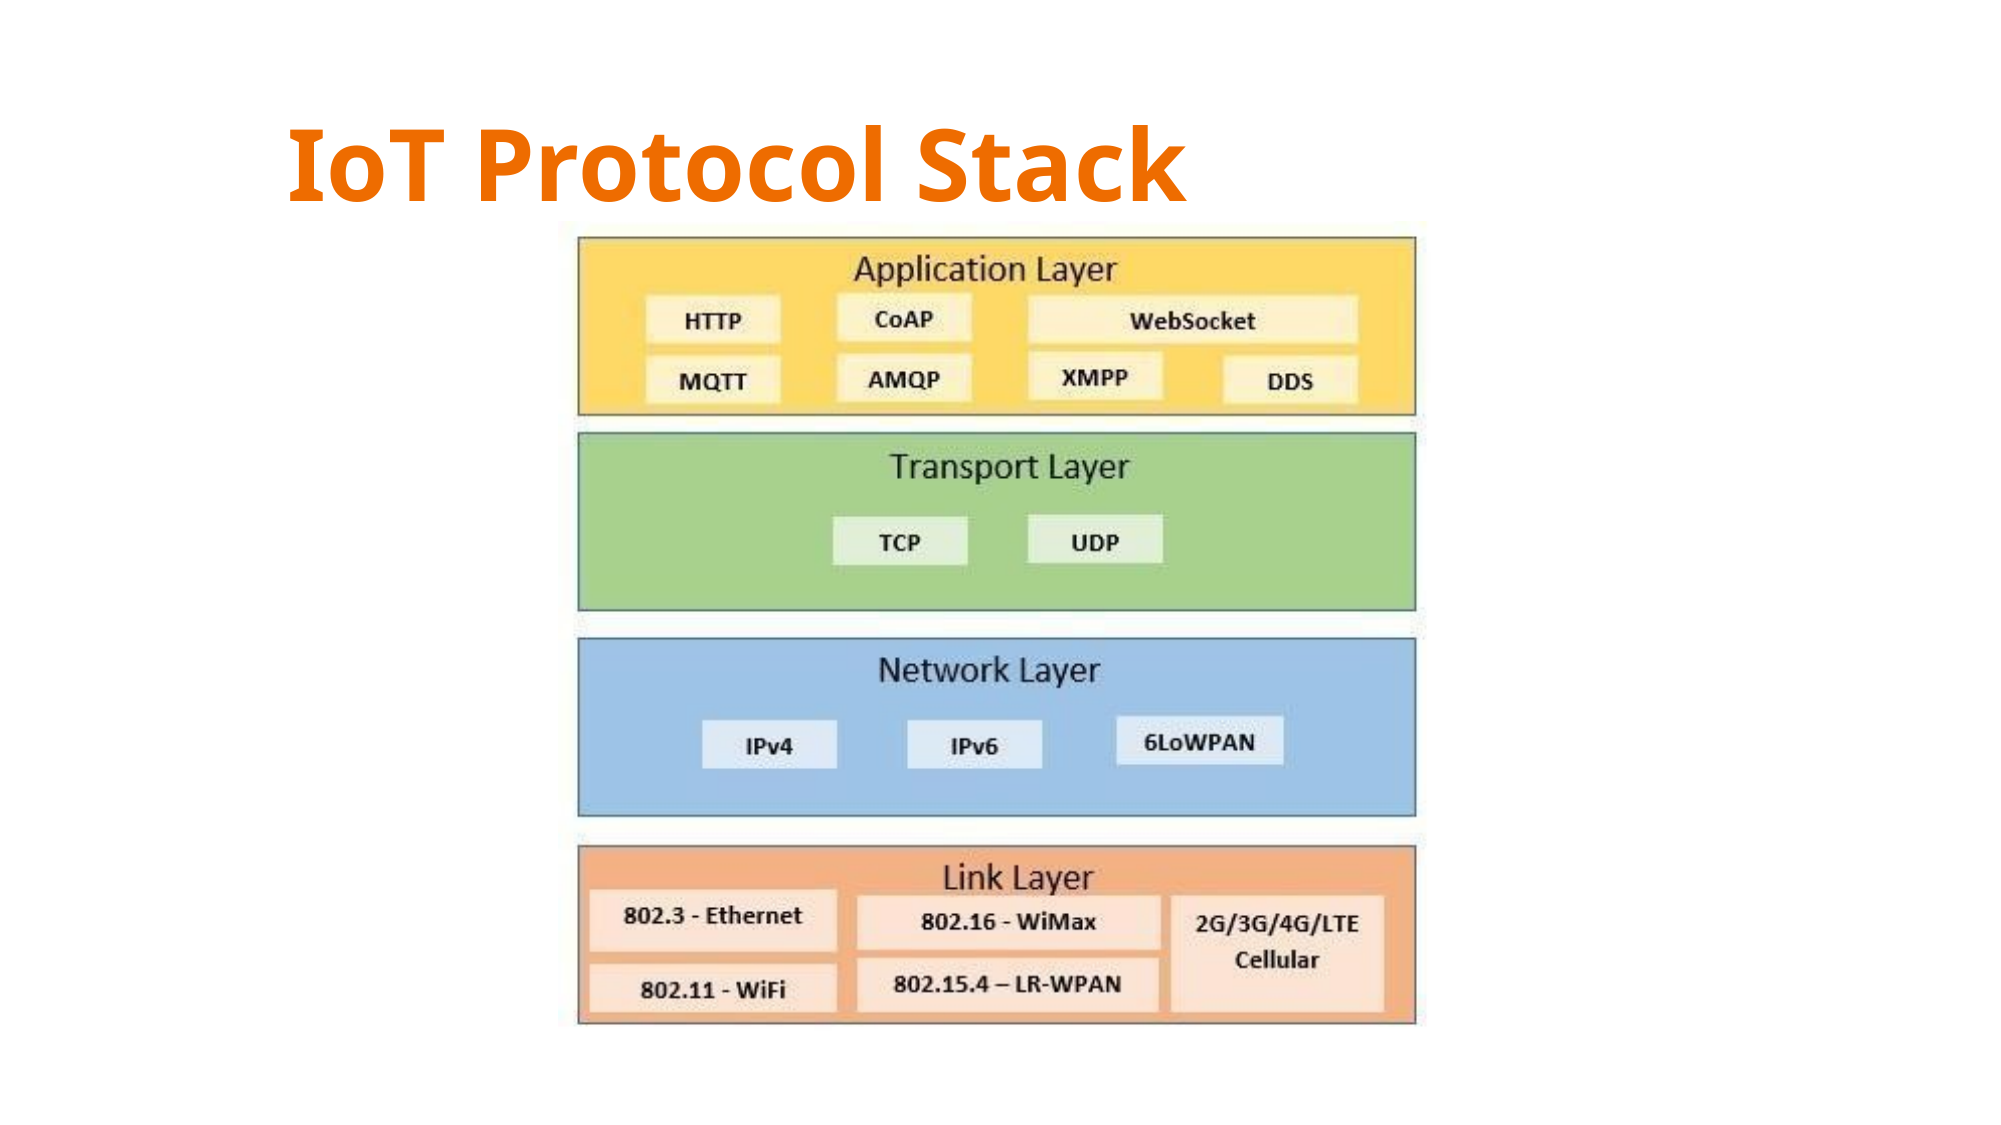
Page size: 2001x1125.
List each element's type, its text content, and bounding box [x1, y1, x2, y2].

picture [557, 221, 1433, 1041]
title IoT Protocol Stack [149, 98, 1325, 289]
